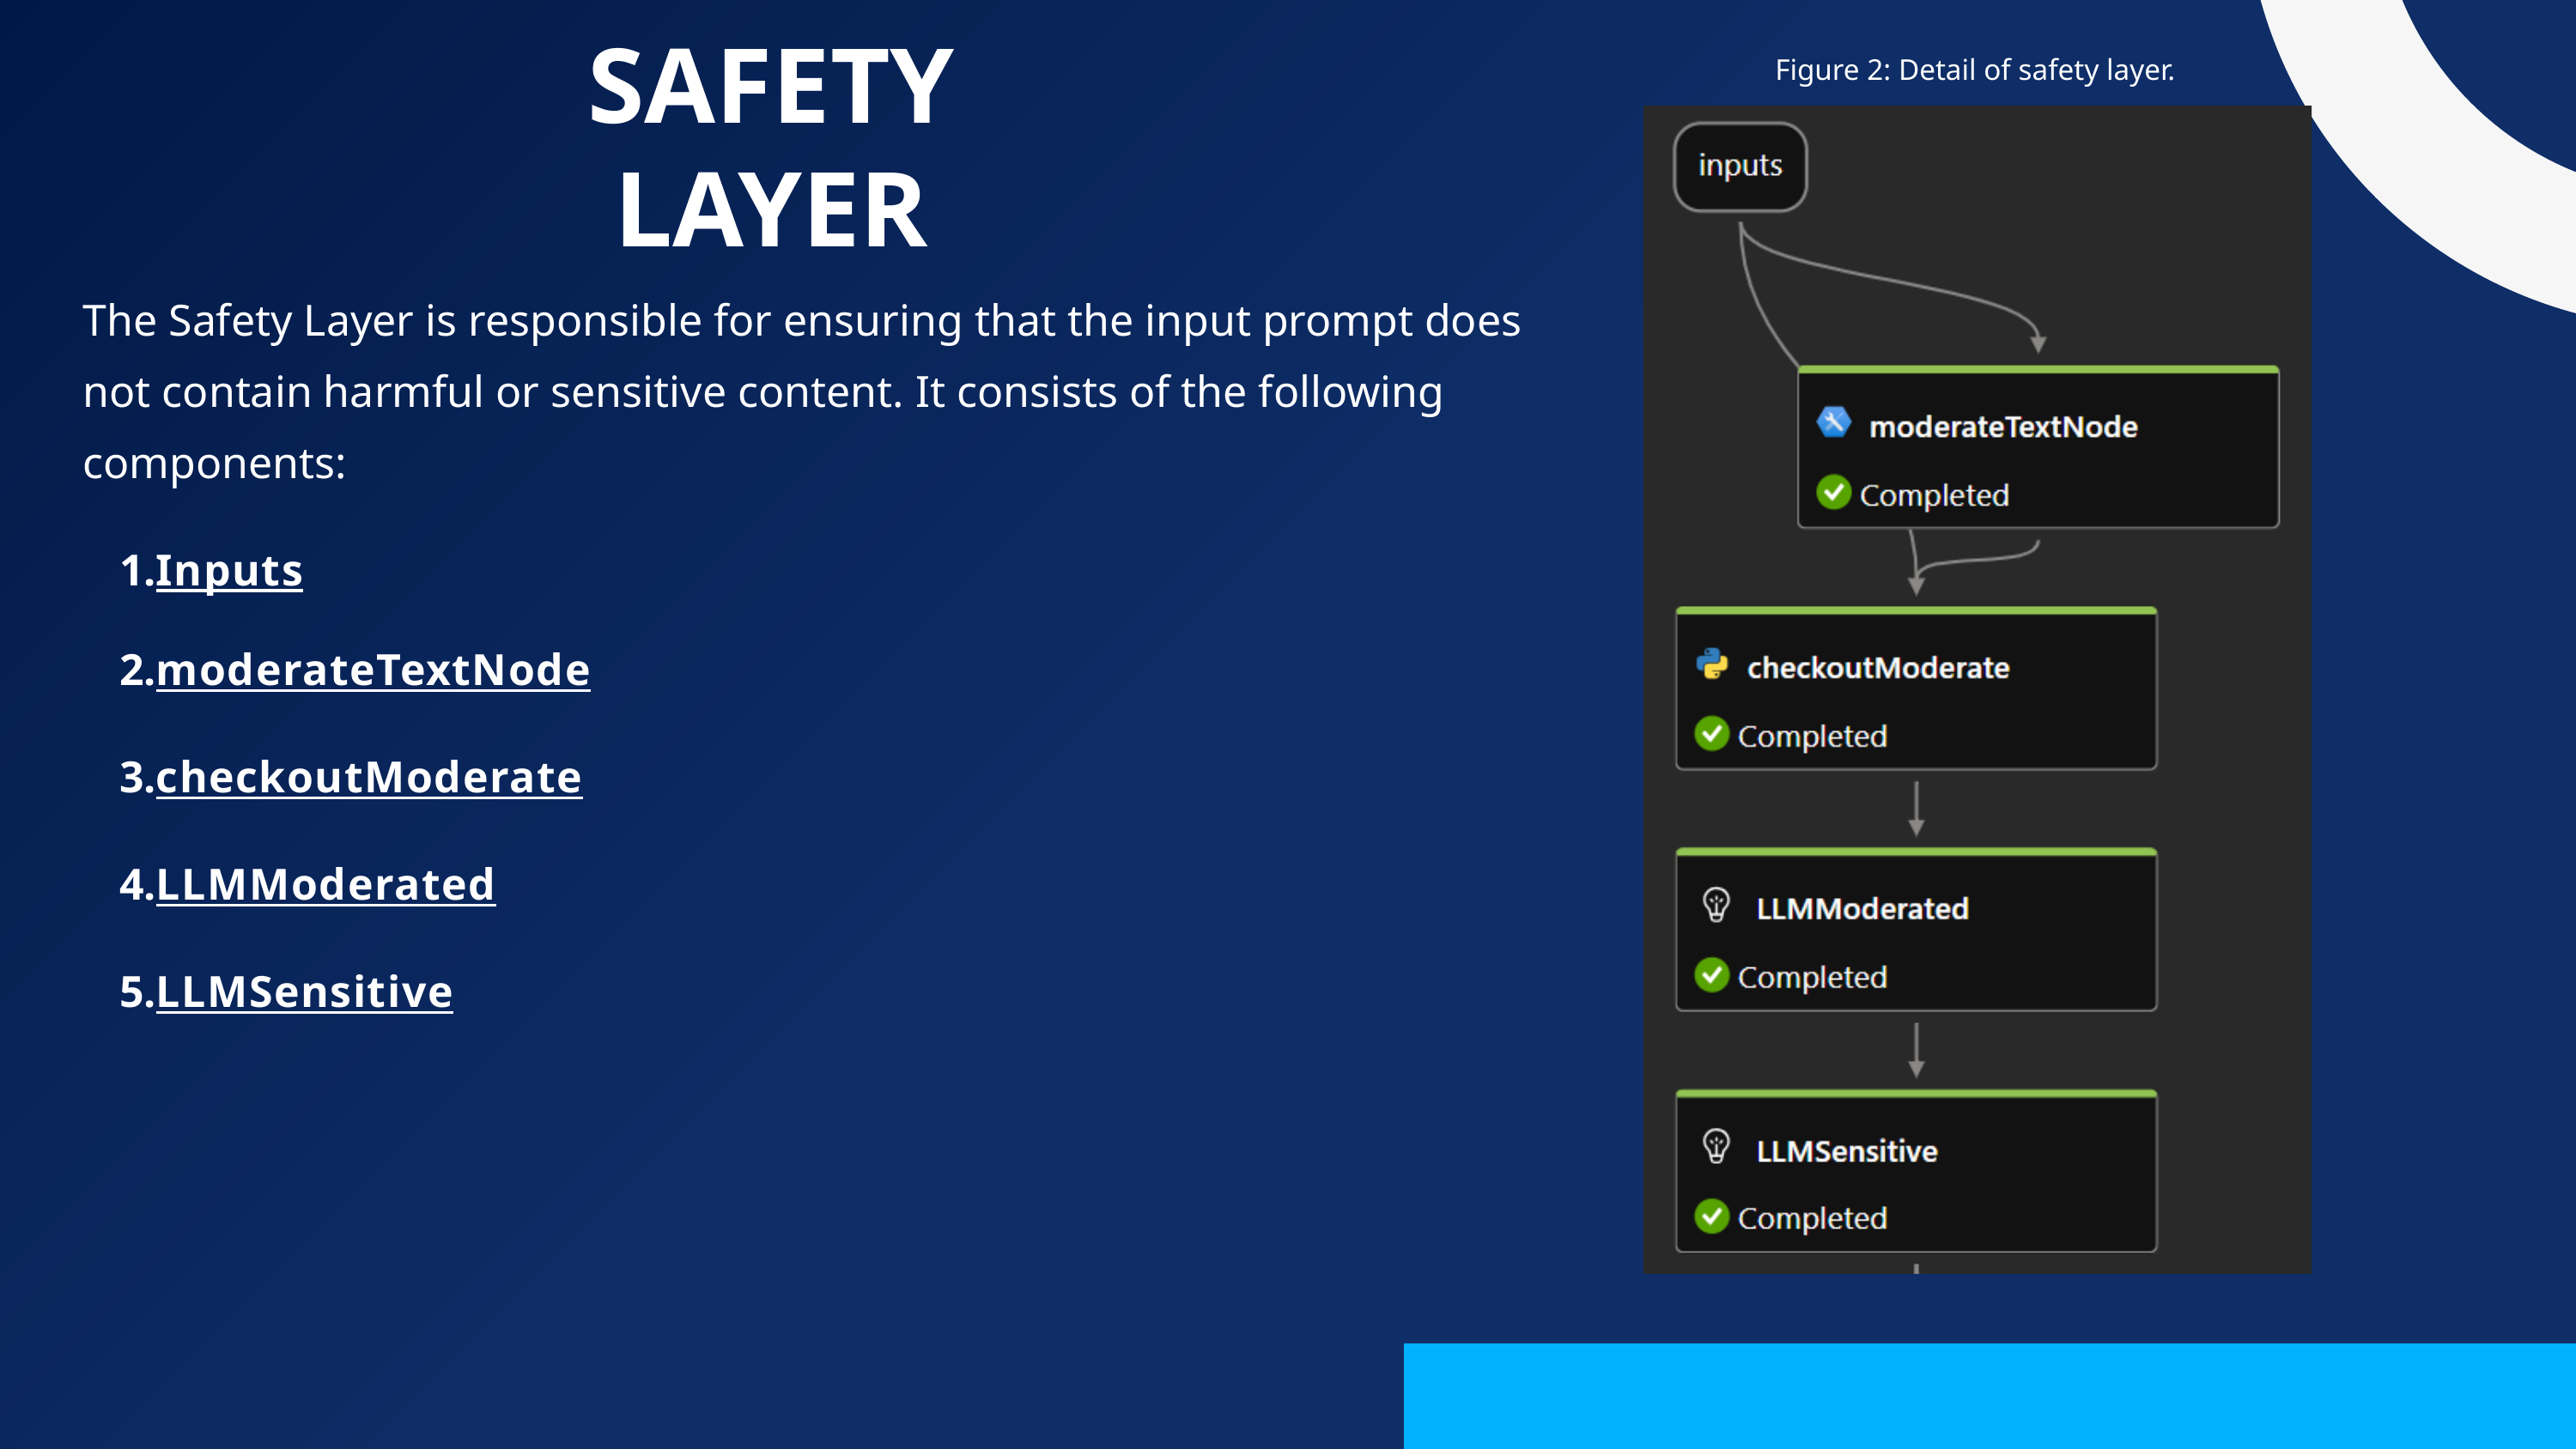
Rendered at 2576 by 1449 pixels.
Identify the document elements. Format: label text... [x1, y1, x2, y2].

text_box SAFETY LAYER [422, 19, 1121, 268]
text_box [2311, 0, 2576, 262]
text_box [1643, 106, 2312, 1274]
text_box The Safety Layer is responsible for ensuring that the input prompt does not contain harmful or sensitive content. It consists of the following components: Inputs moderateTextNode checkoutModerate LLMModerated LLMSensitive [82, 273, 1555, 1095]
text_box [1404, 1343, 2576, 1449]
text_box Figure 2: Detail of safety layer. [1739, 41, 2213, 86]
